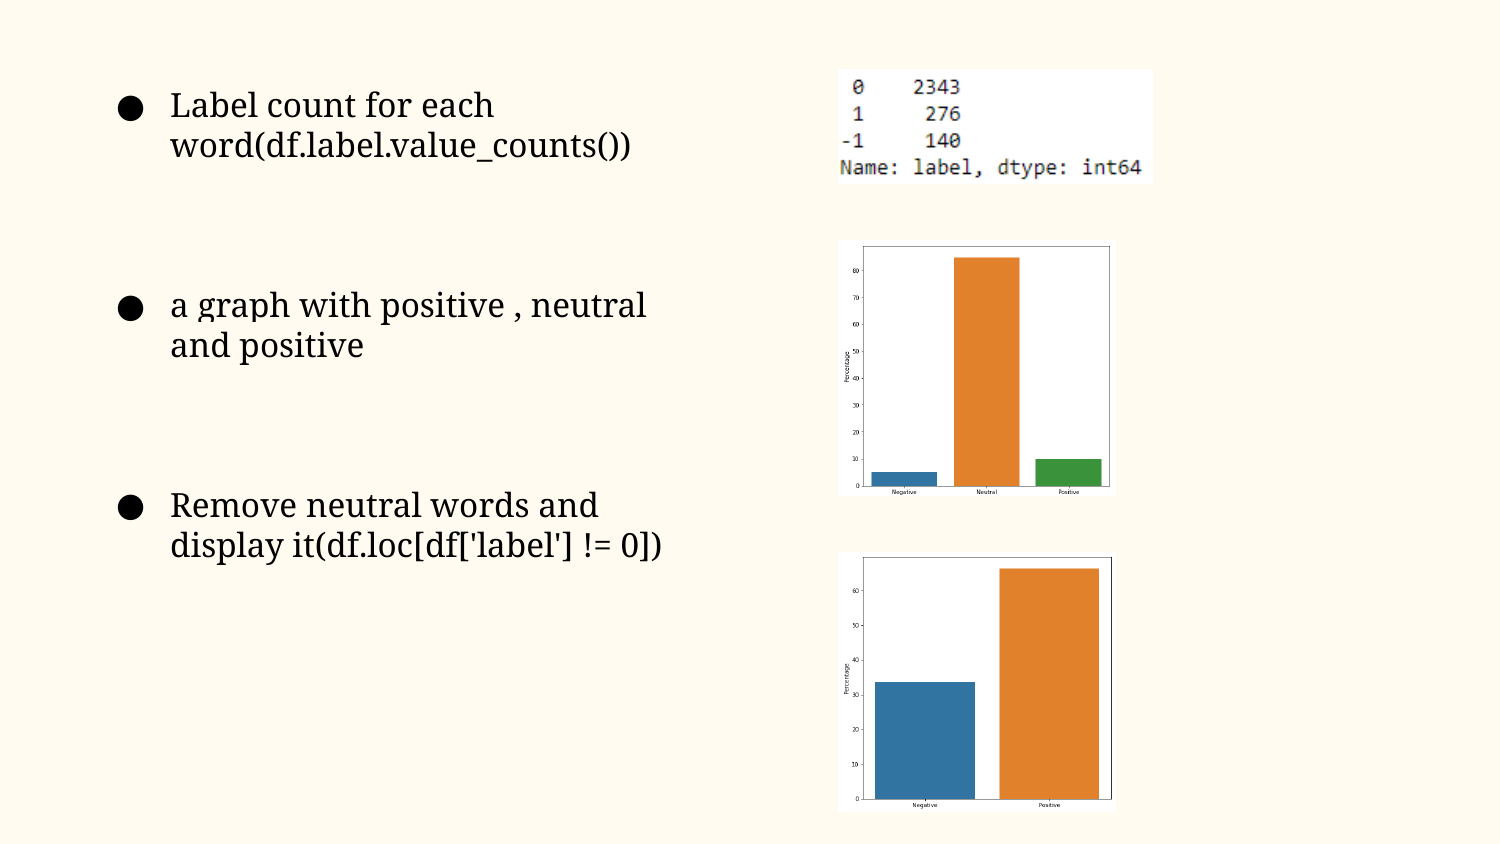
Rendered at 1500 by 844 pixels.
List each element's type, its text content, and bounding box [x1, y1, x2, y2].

picture [838, 69, 1153, 184]
text_box Label count for each word(df.label.value_counts()) a graph with positive , neutral and positive Remove neutral words and display it(df.loc[df['label'] != 0]) [80, 69, 686, 619]
picture [838, 240, 1116, 497]
picture [838, 552, 1116, 812]
